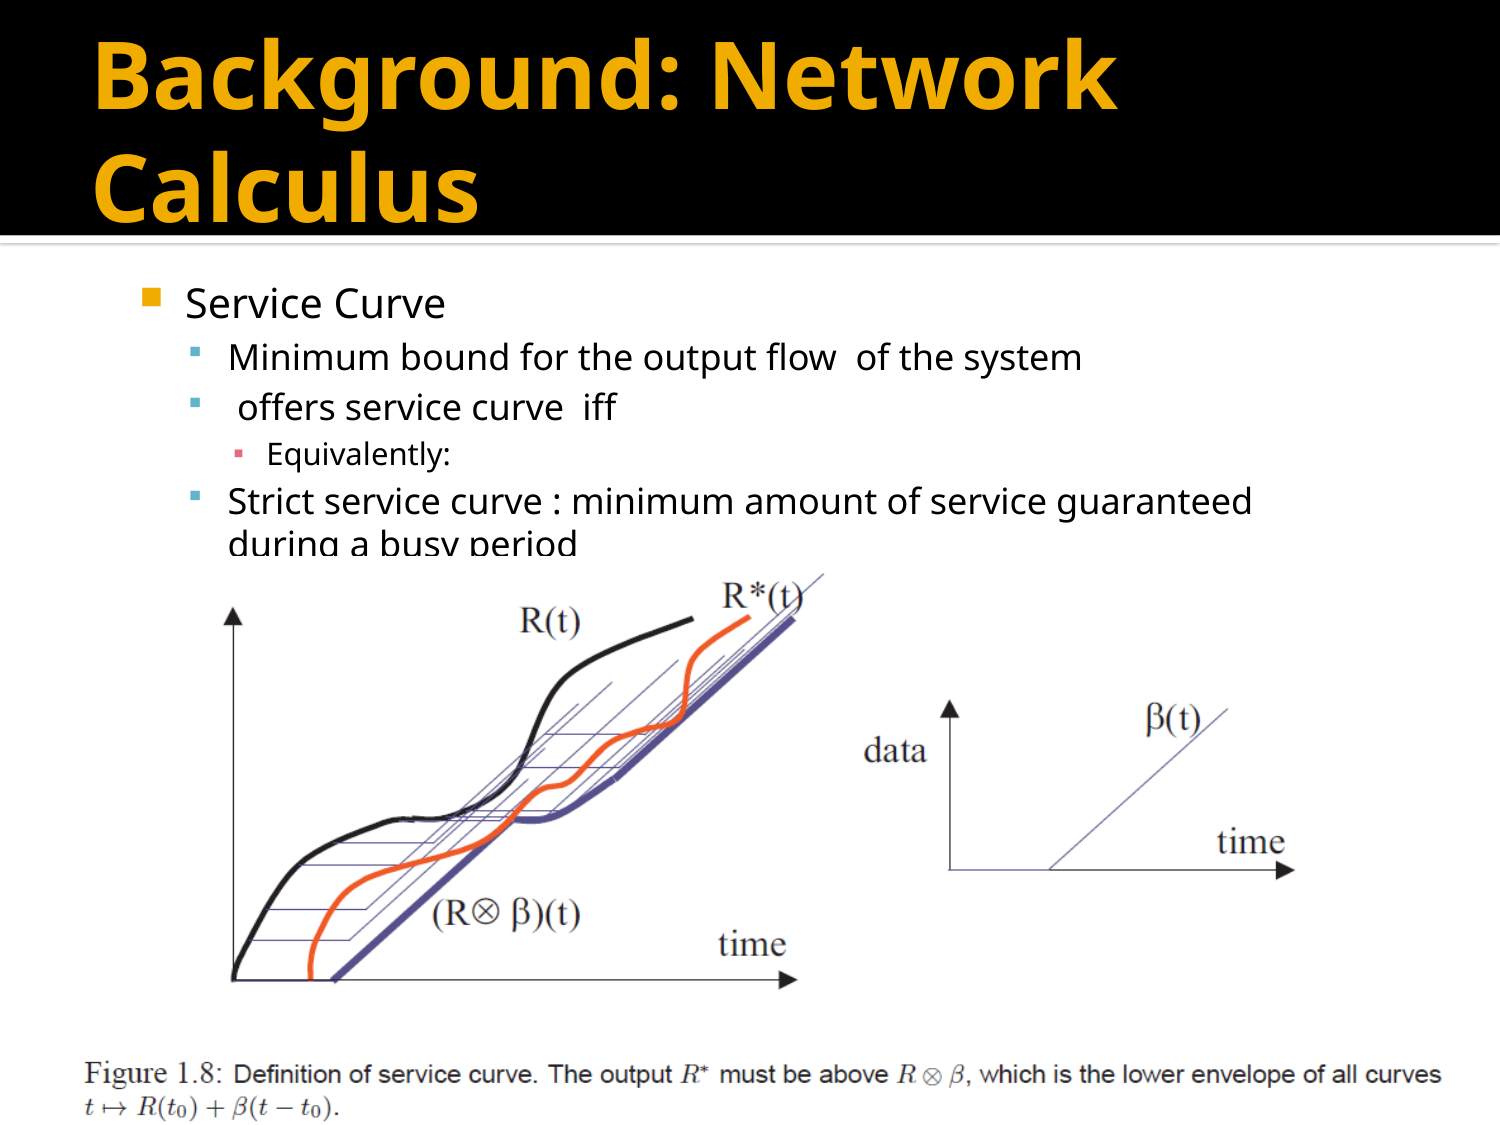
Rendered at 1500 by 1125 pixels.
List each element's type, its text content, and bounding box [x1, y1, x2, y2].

title Background: Network Calculus [75, 25, 1425, 231]
picture [62, 556, 1452, 1125]
